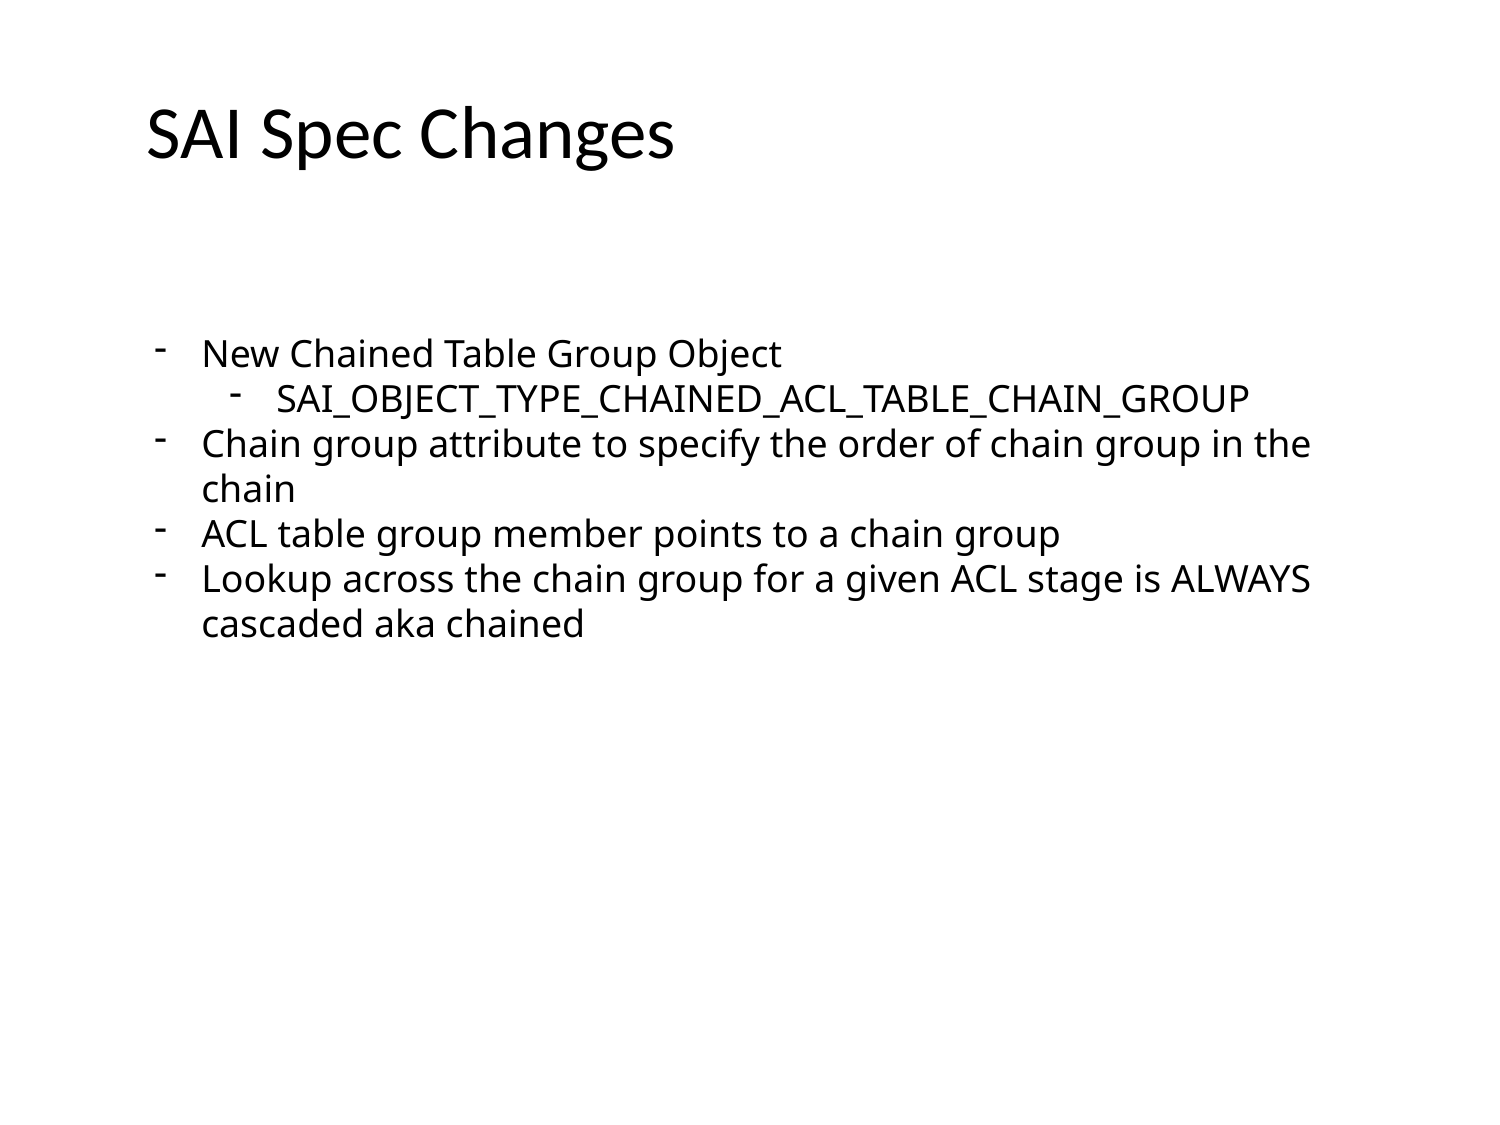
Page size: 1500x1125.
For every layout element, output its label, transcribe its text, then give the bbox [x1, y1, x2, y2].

text_box New Chained Table Group Object SAI_OBJECT_TYPE_CHAINED_ACL_TABLE_CHAIN_GROUP Chain group attribute to specify the order of chain group in the chain ACL table group member points to a chain group Lookup across the chain group for a given ACL stage is ALWAYS cascaded aka chained [139, 322, 1361, 653]
text_box SAI Spec Changes [132, 76, 1108, 181]
